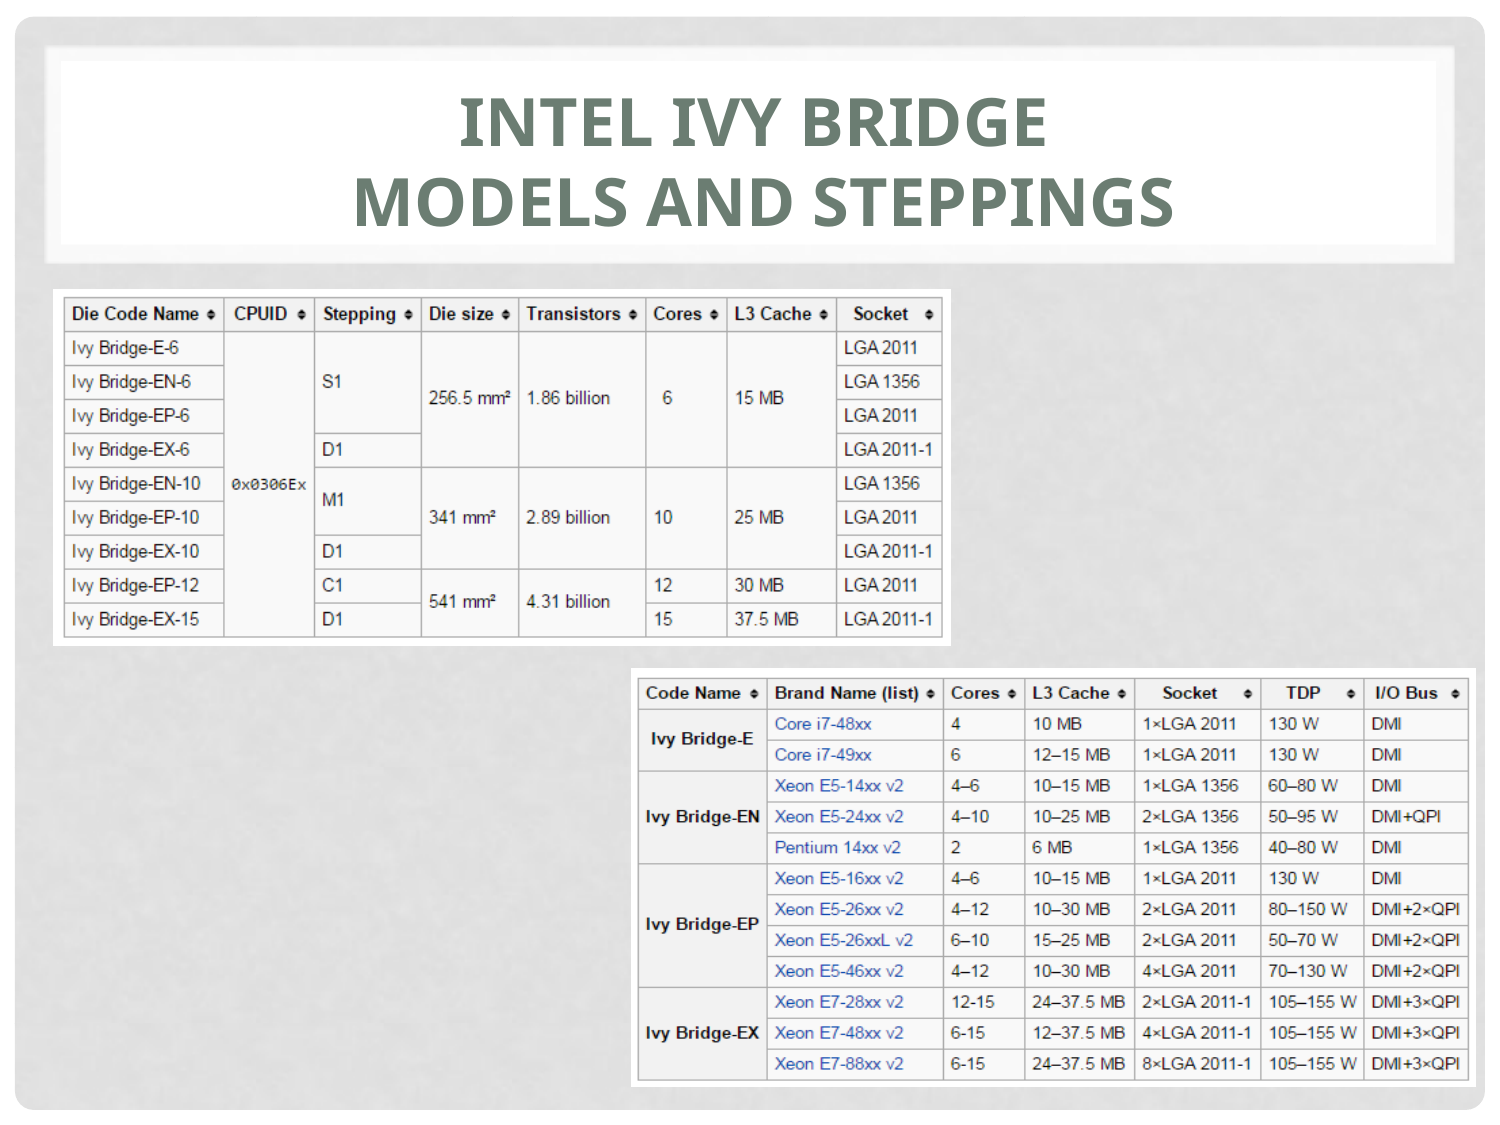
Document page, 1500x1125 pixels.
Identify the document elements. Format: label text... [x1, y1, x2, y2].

title INTEL IVY BRIDGE Models and steppings [88, 120, 1439, 279]
picture [631, 668, 1476, 1088]
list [52, 289, 951, 646]
